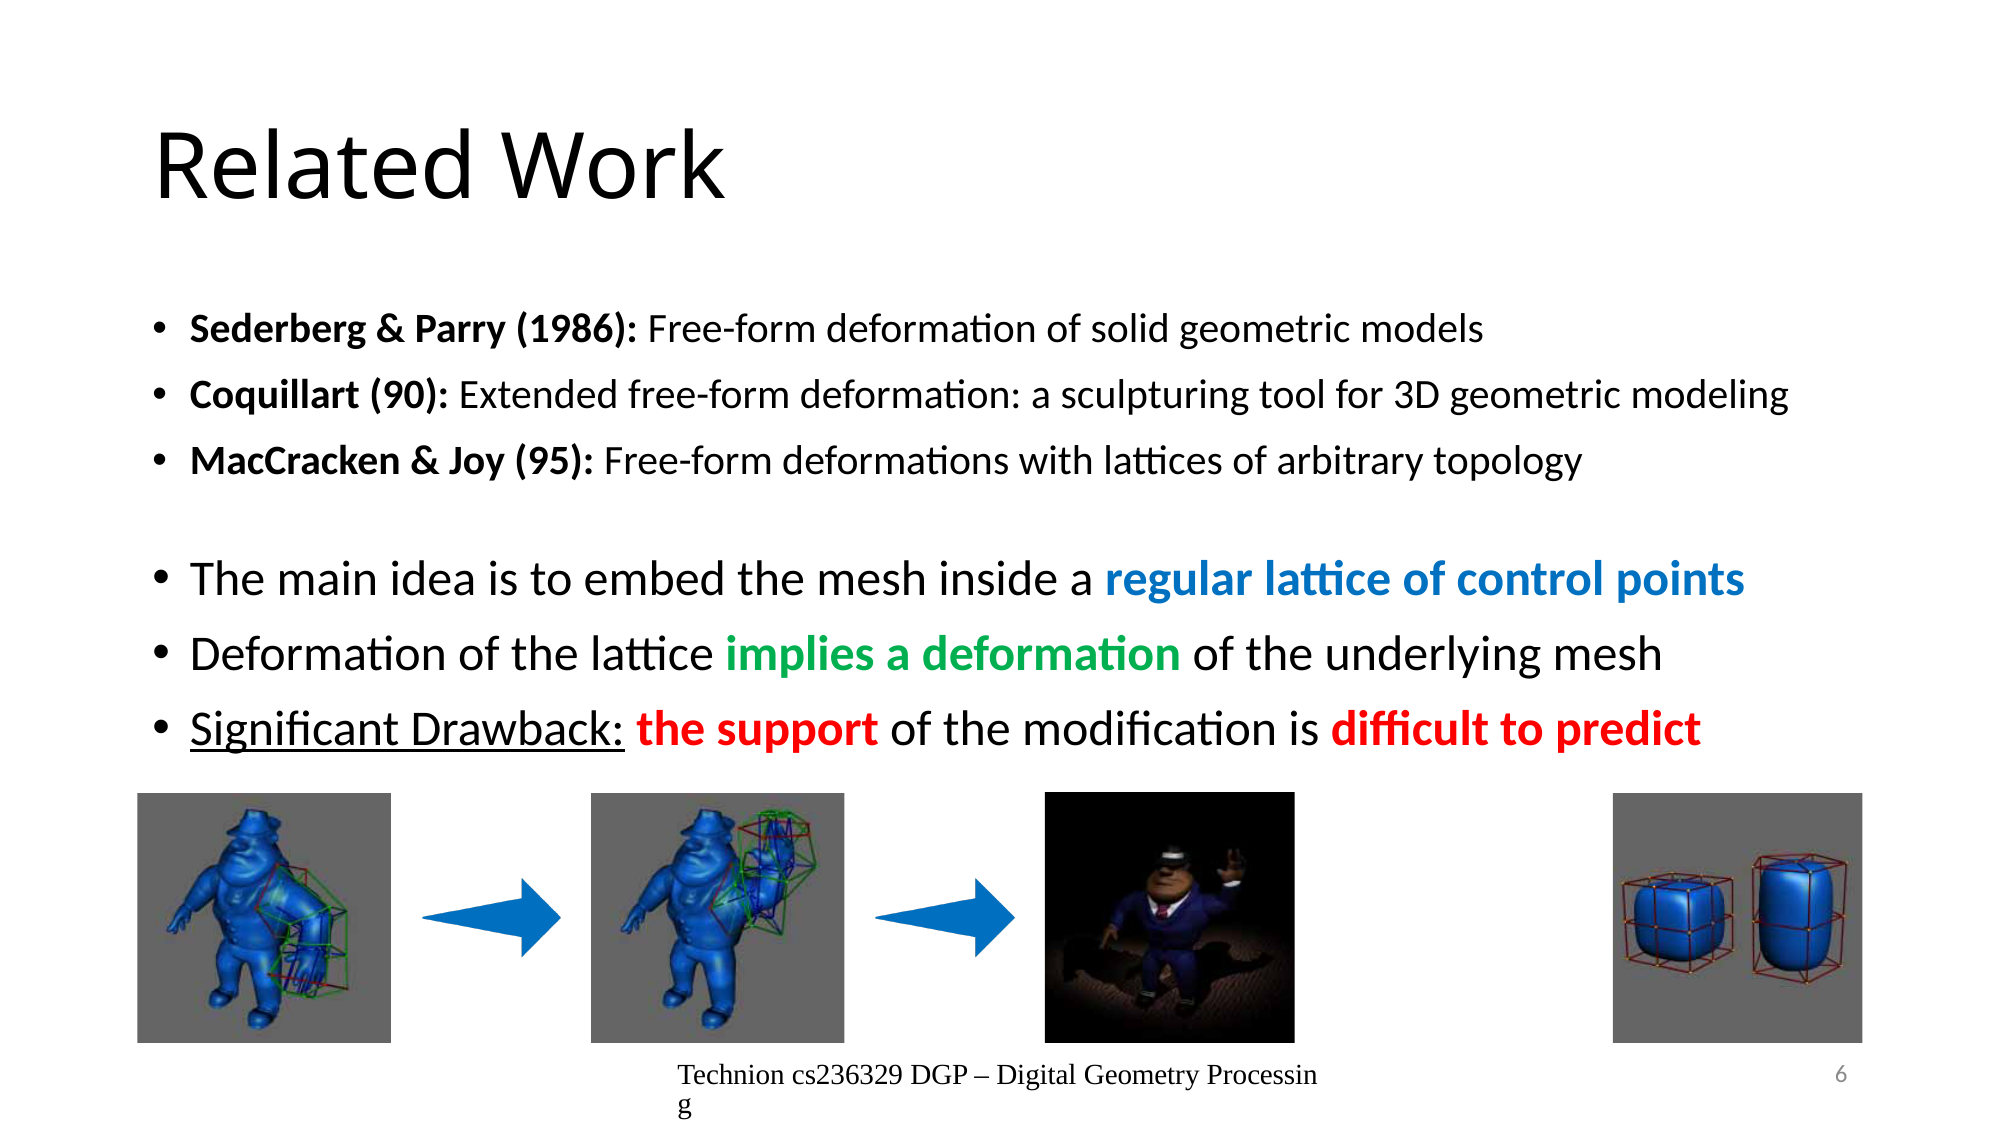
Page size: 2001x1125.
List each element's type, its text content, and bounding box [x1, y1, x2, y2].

picture [415, 842, 566, 993]
picture [137, 793, 391, 1043]
picture [1612, 793, 1863, 1043]
footer Technion cs236329 DGP – Digital Geometry Processing [662, 1042, 1338, 1103]
list Sederberg & Parry (1986): Free-form deformation of solid geometric models Coquillart (90): Extended free-form deformation: a sculpturing tool for 3D geometric modeling MacCracken & Joy (95): Free-form deformations with lattices of arbitrary topology The main idea is to embed the mesh inside a regular lattice of control points Deformation of the lattice implies a deformation of the underlying mesh Significant Drawback: the support of the modification is difficult to predict [137, 299, 1863, 1014]
picture [1044, 792, 1295, 1043]
picture [869, 842, 1020, 993]
title Related Work [137, 59, 1863, 278]
picture [591, 793, 845, 1043]
slide_number 6 [1412, 1042, 1863, 1103]
